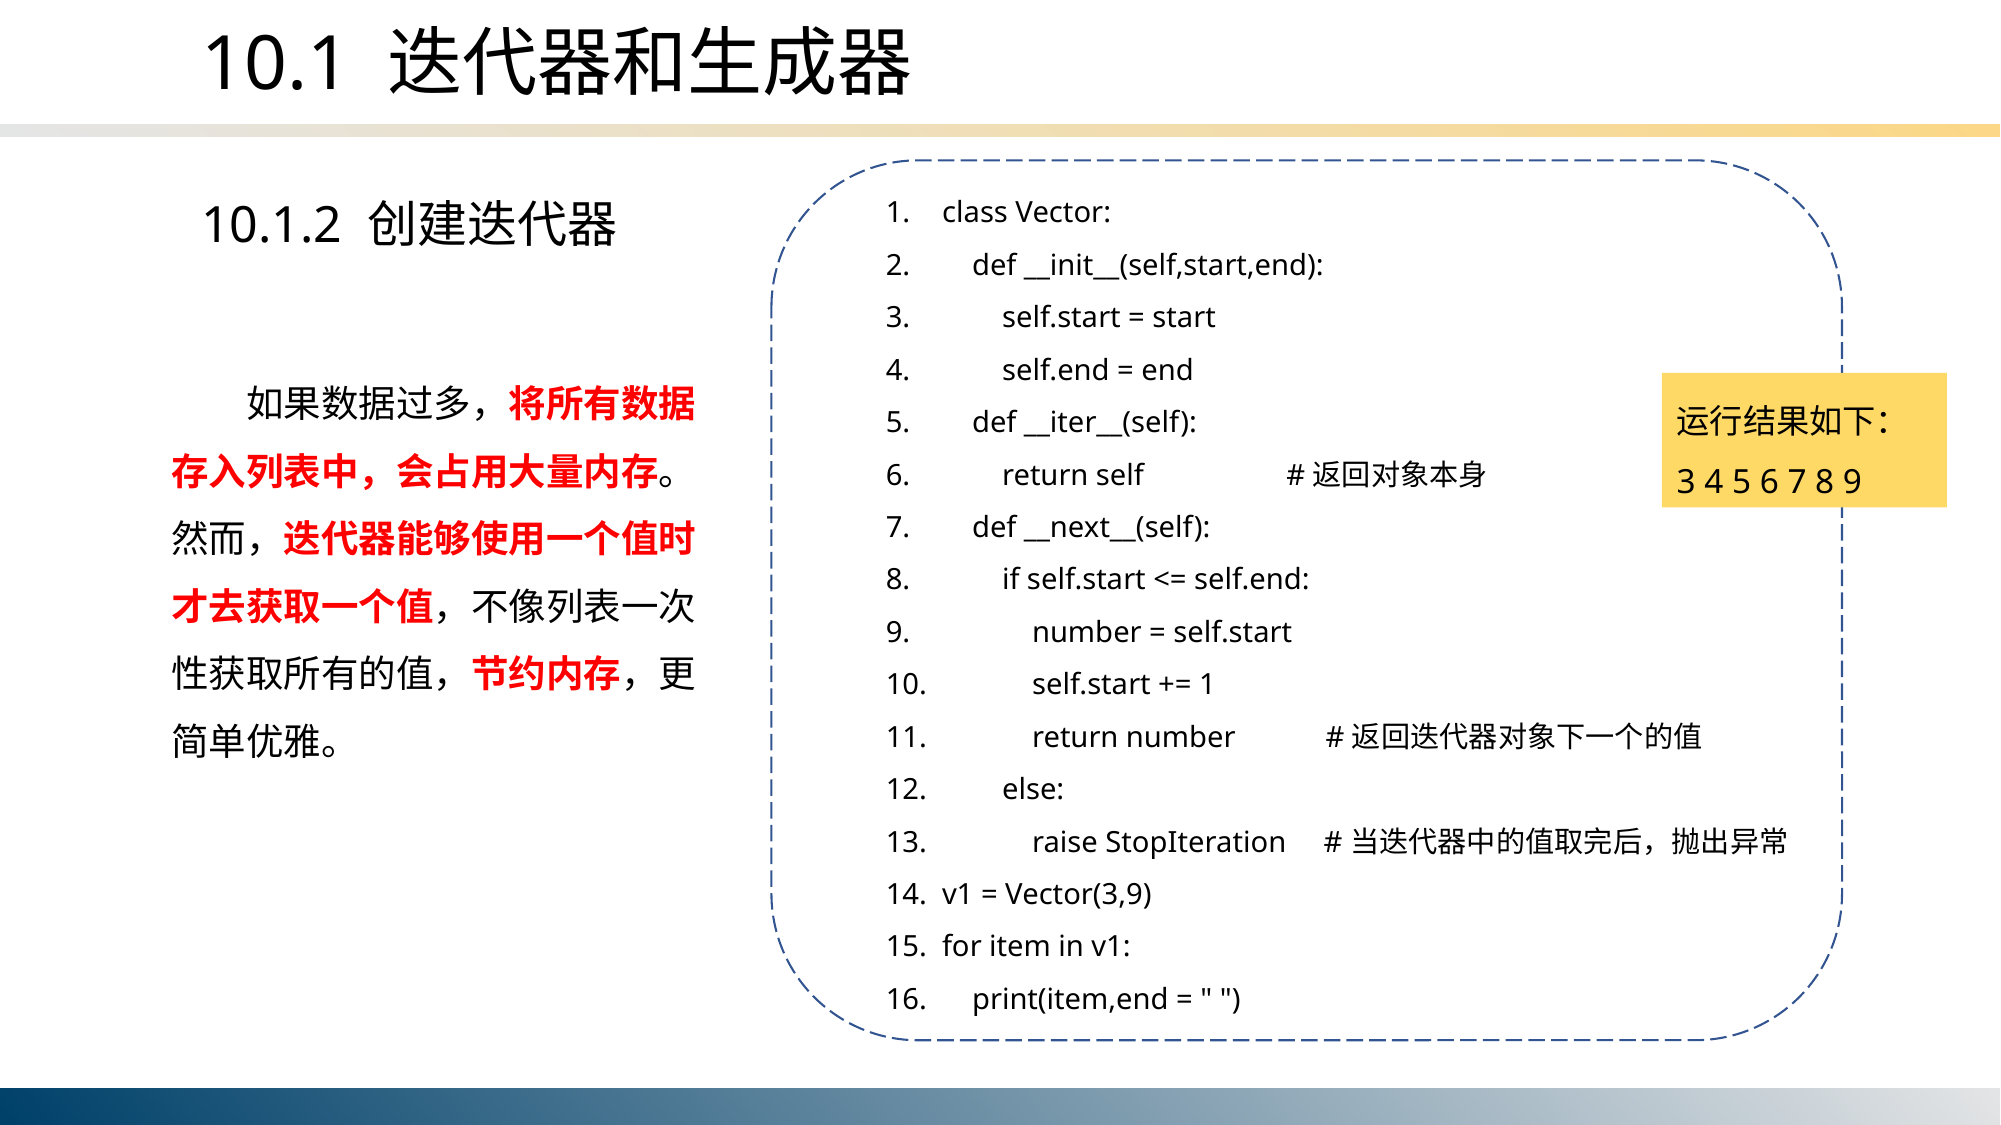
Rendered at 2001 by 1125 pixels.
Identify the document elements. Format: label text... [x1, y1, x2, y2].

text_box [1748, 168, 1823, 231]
text_box 10.1.2 创建迭代器 [186, 184, 834, 260]
text_box [770, 159, 1844, 1042]
text_box 如果数据过多，将所有数据存入列表中，会占用大量内存。然而，迭代器能够使用一个值时才去获取一个值，不像列表一次性获取所有的值，节约内存，更简单优雅。 [156, 350, 739, 771]
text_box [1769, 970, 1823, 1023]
text_box 10.1 迭代器和生成器 [186, 7, 1106, 113]
text_box 运行结果如下： 3 4 5 6 7 8 9 [1661, 372, 1947, 508]
